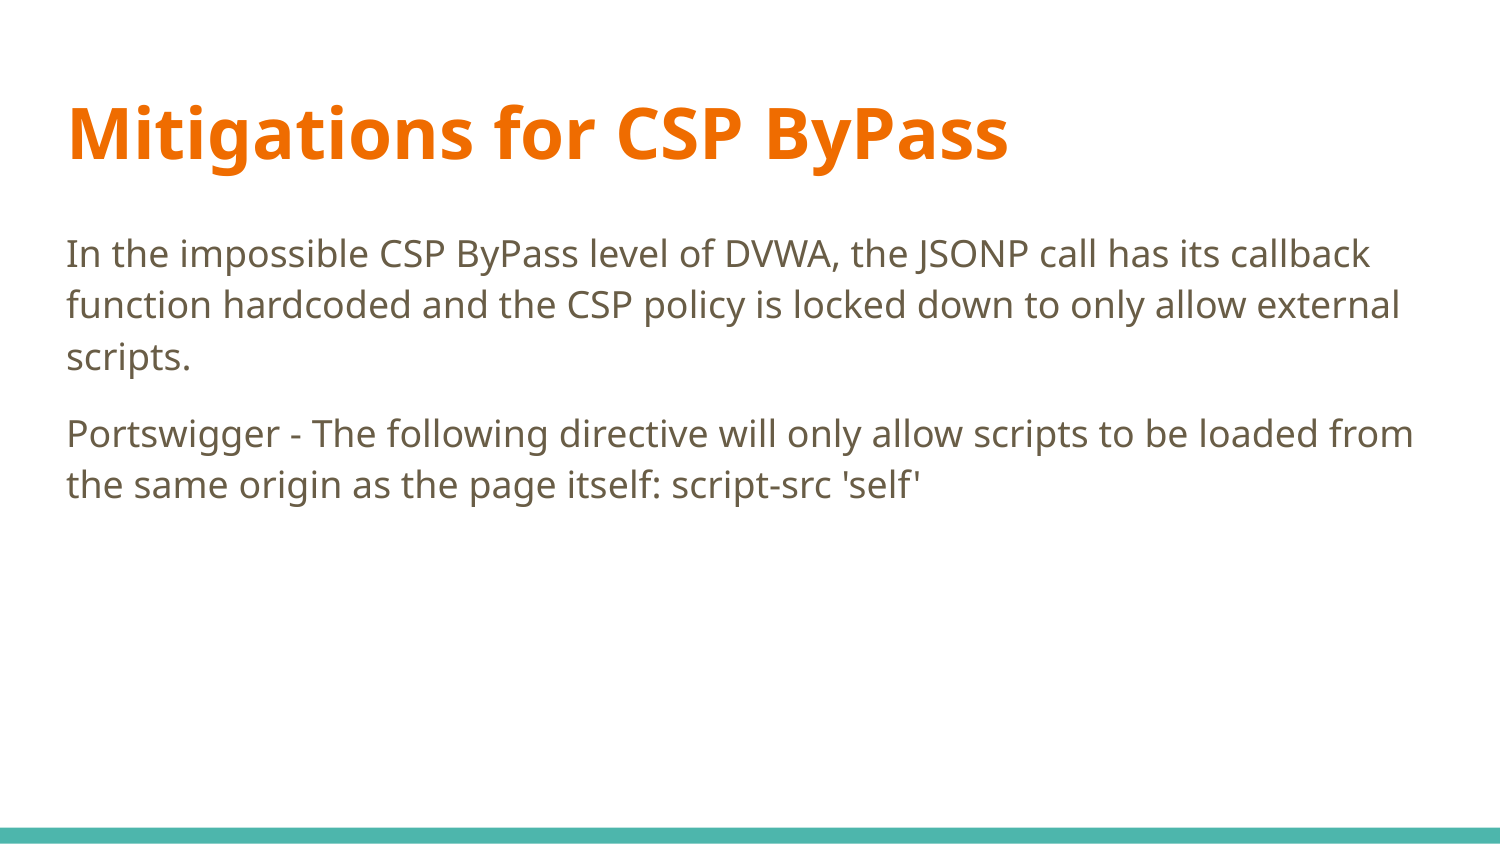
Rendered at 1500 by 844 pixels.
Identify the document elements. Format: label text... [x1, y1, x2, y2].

list In the impossible CSP ByPass level of DVWA, the JSONP call has its callback function hardcoded and the CSP policy is locked down to only allow external scripts. Portswigger - The following directive will only allow scripts to be loaded from the same origin as the page itself: script-src 'self' [51, 207, 1449, 750]
title Mitigations for CSP ByPass [51, 72, 1449, 189]
